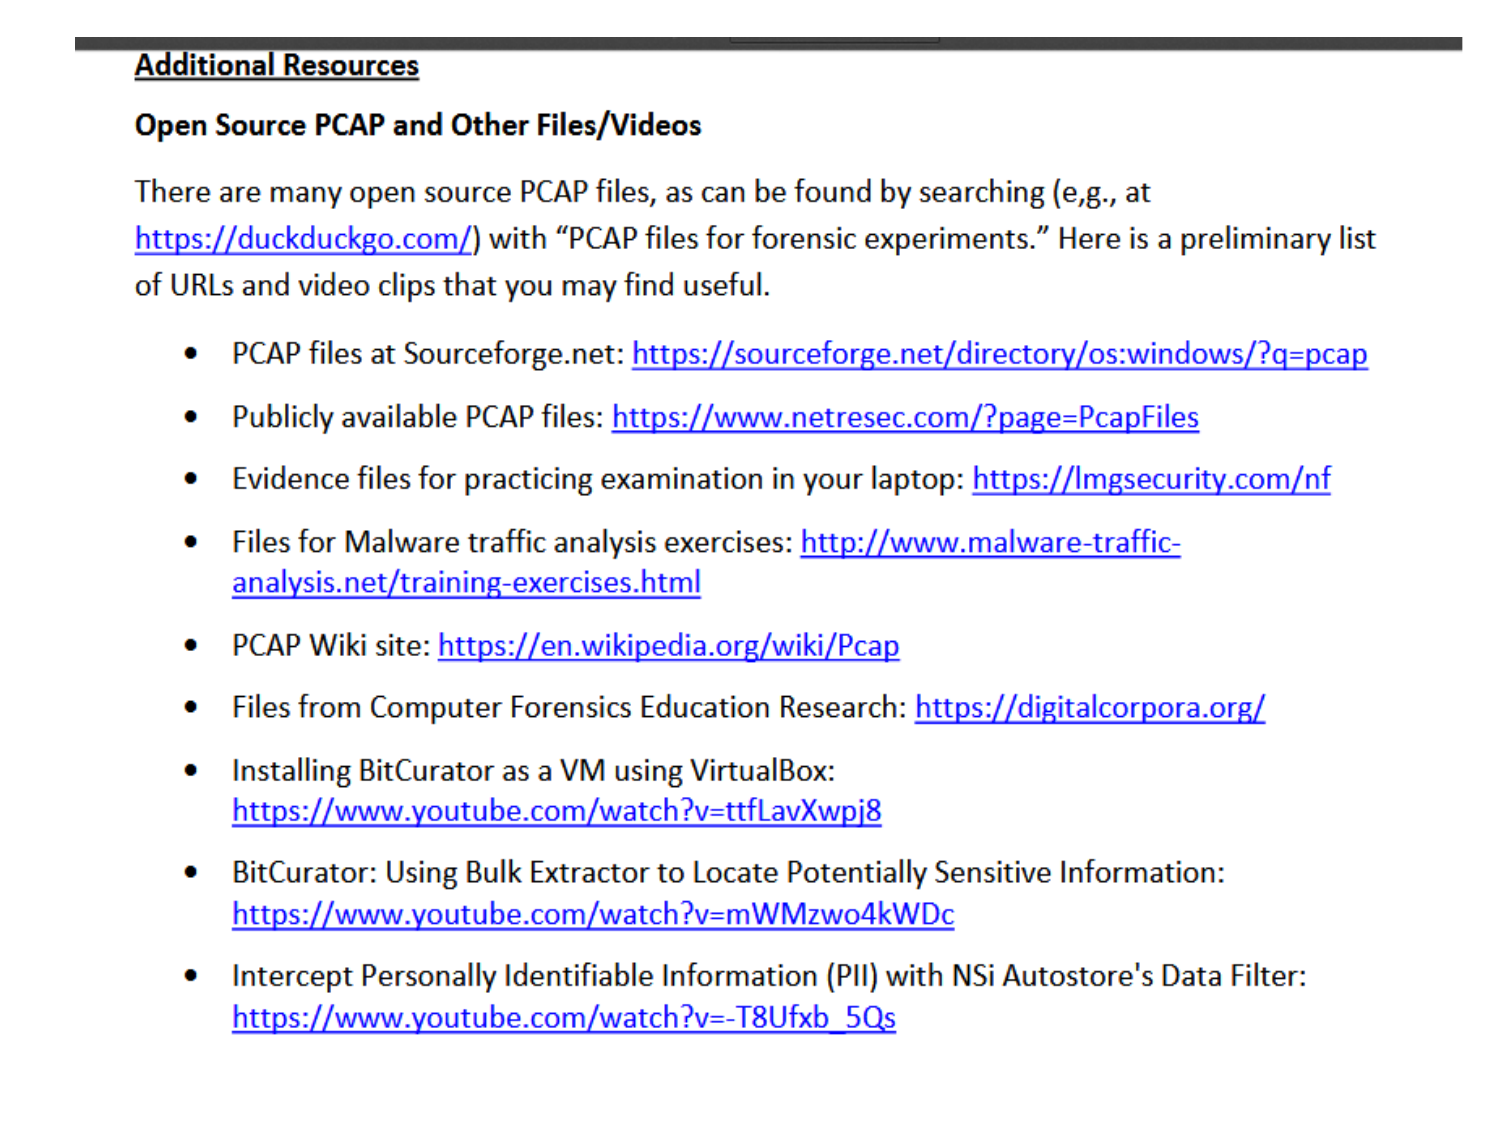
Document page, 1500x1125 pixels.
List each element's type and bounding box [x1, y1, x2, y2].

picture [74, 37, 1463, 1038]
